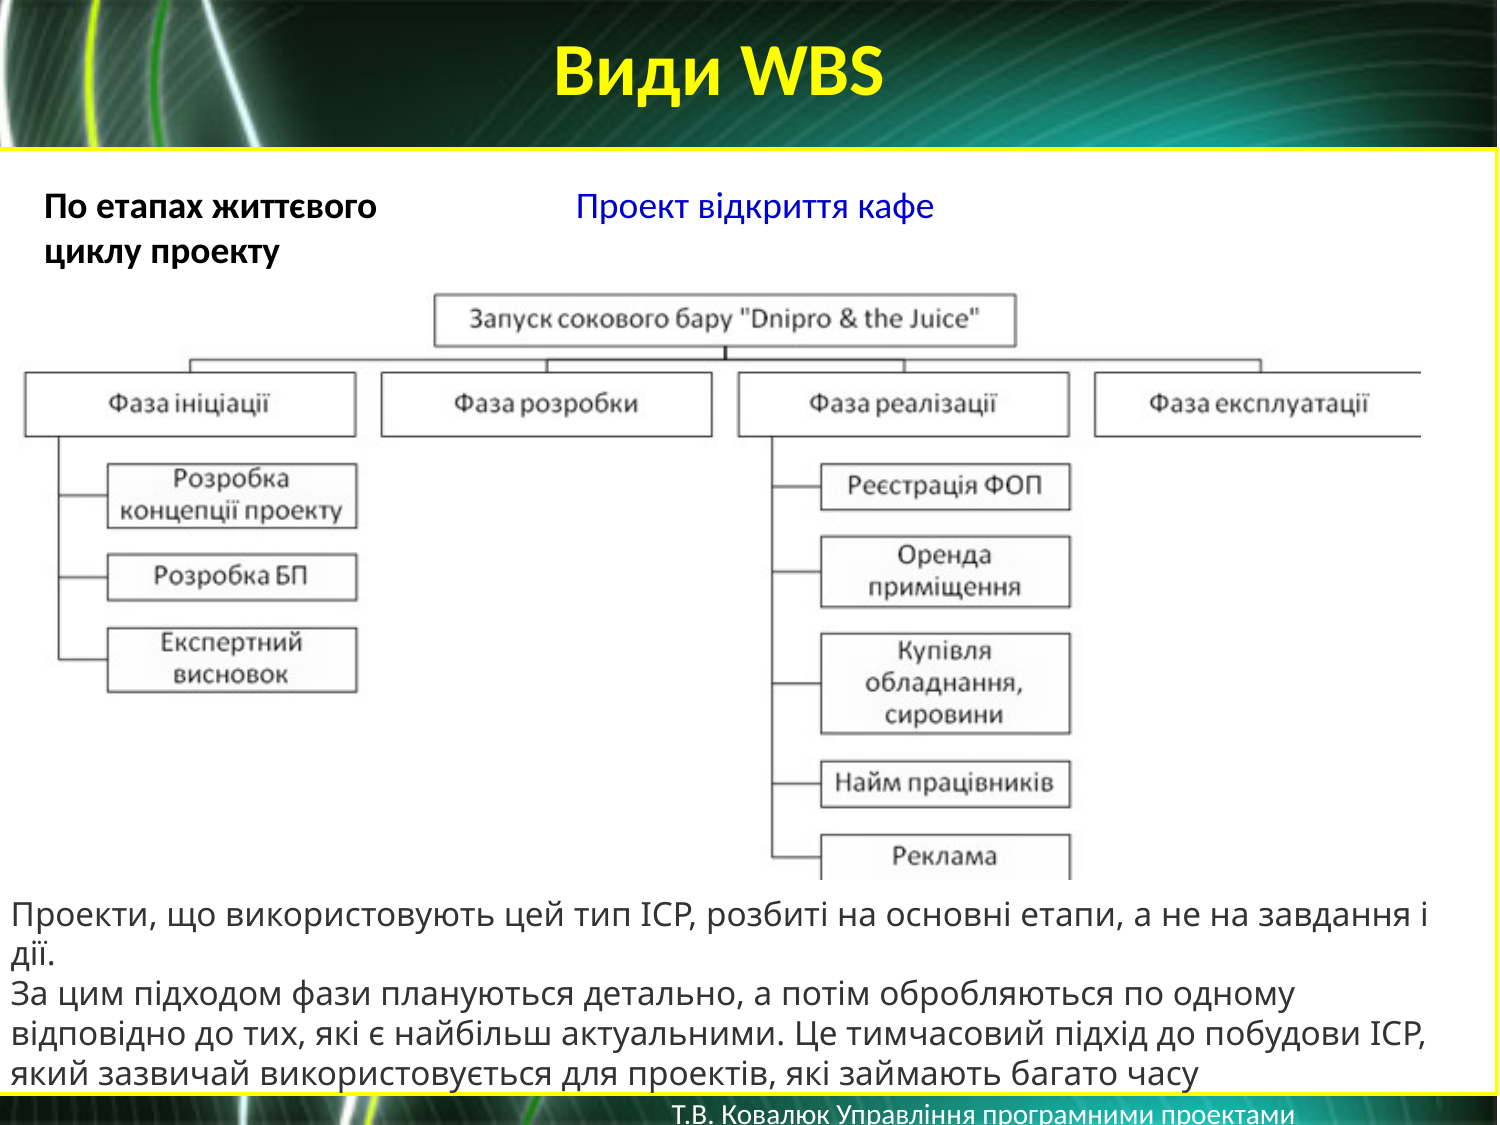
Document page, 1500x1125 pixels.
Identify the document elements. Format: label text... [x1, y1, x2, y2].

text_box Види WBS [538, 13, 901, 118]
picture [0, 0, 1497, 147]
picture [0, 1096, 1497, 1125]
text_box По етапах життєвого циклу проекту [29, 173, 396, 279]
picture [871, 1112, 878, 1122]
picture [18, 288, 1422, 880]
picture [1002, 1112, 1009, 1122]
picture [1043, 1112, 1050, 1122]
text_box Проект відкриття кафе [561, 173, 1164, 234]
text_box Проекти, що використовують цей тип ІСР, розбиті на основні етапи, а не на завдання і дії. За цим підходом фази плануються детально, а потім обробляються по одному відповідно до тих, які є найбільш актуальними. Це тимчасовий підхід до побудови ІСР, який зазвичай використовується для проектів, які займають багато часу [0, 885, 1467, 1100]
picture [1181, 1112, 1188, 1122]
